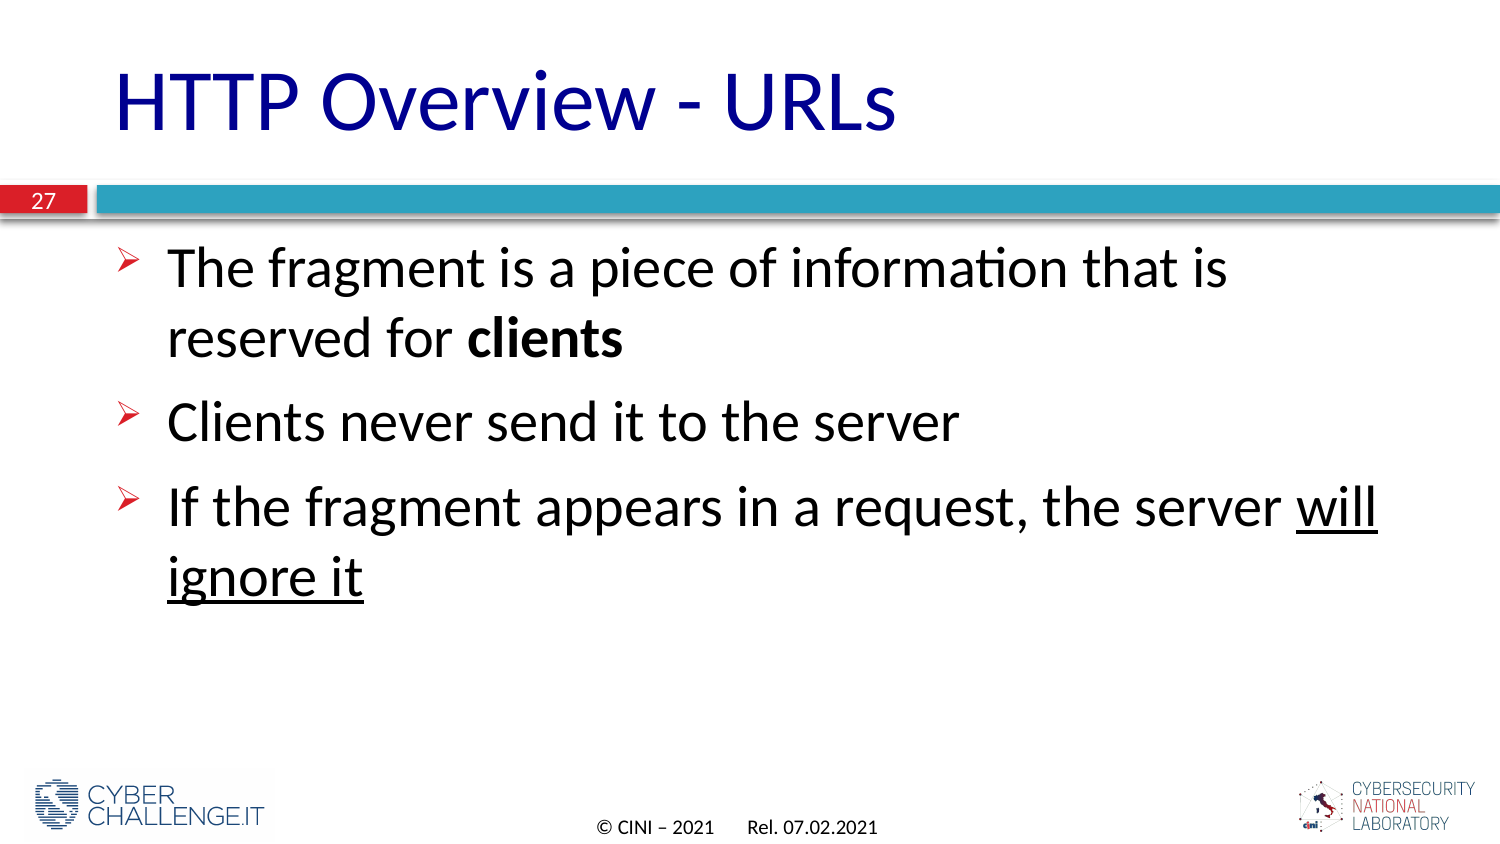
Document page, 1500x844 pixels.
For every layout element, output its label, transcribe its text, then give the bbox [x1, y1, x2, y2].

list The fragment is a piece of information that is reserved for clients Clients never send it to the server If the fragment appears in a request, the server will ignore it [99, 221, 1438, 760]
slide_number 27 [0, 184, 88, 215]
picture [1299, 781, 1475, 832]
title HTTP Overview - URLs [99, 19, 1438, 185]
picture [24, 768, 275, 842]
